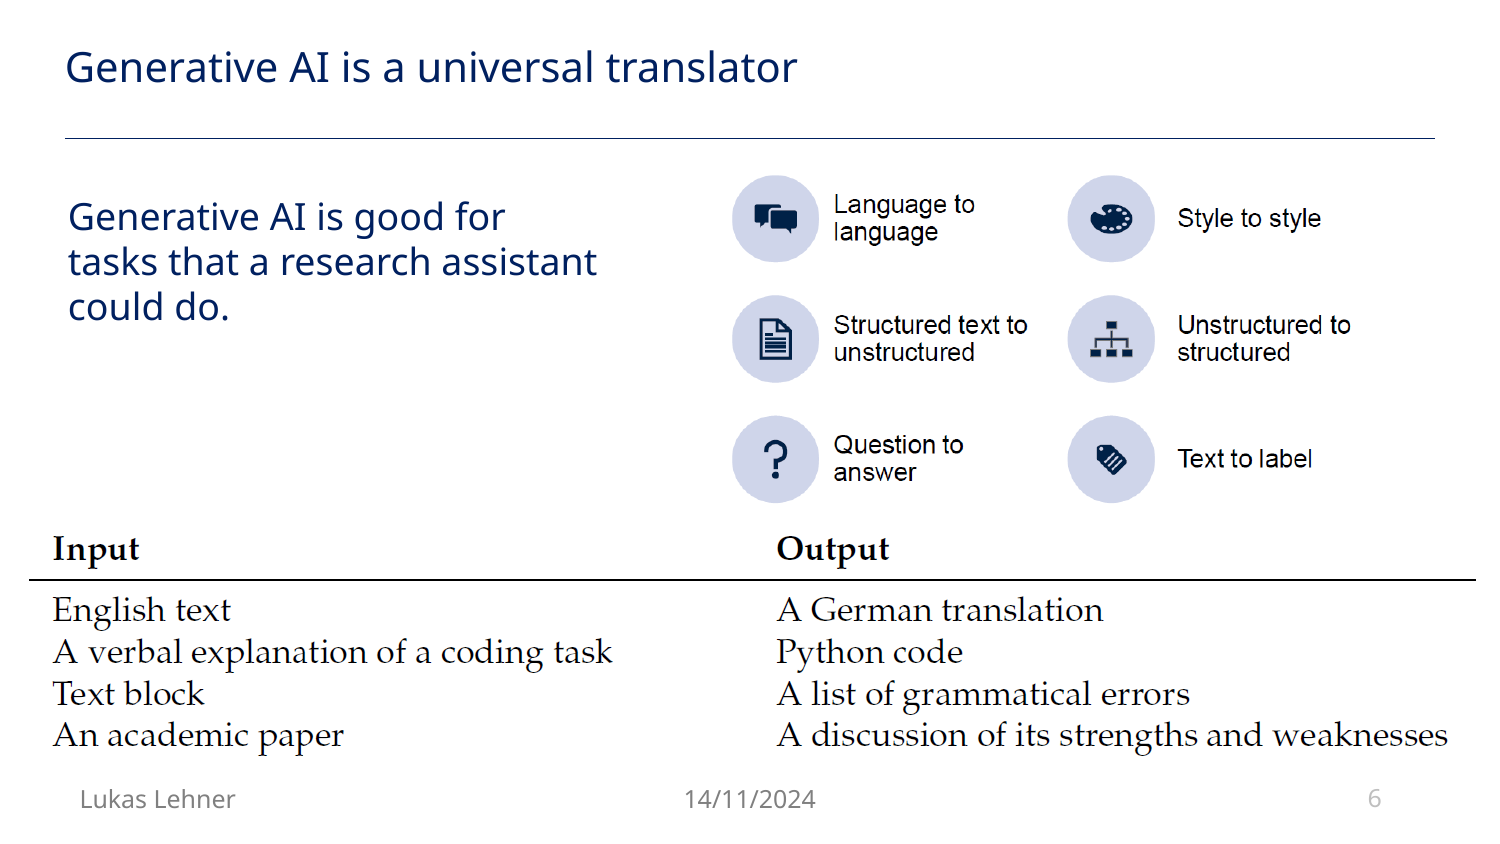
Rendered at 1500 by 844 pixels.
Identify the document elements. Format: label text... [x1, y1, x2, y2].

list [714, 149, 1364, 525]
text_box Generative AI is good for tasks that a research assistant could do. [53, 185, 621, 426]
title Generative AI is a universal translator [64, 40, 1447, 112]
picture [2, 527, 1500, 785]
slide_number 6 [1059, 793, 1397, 822]
